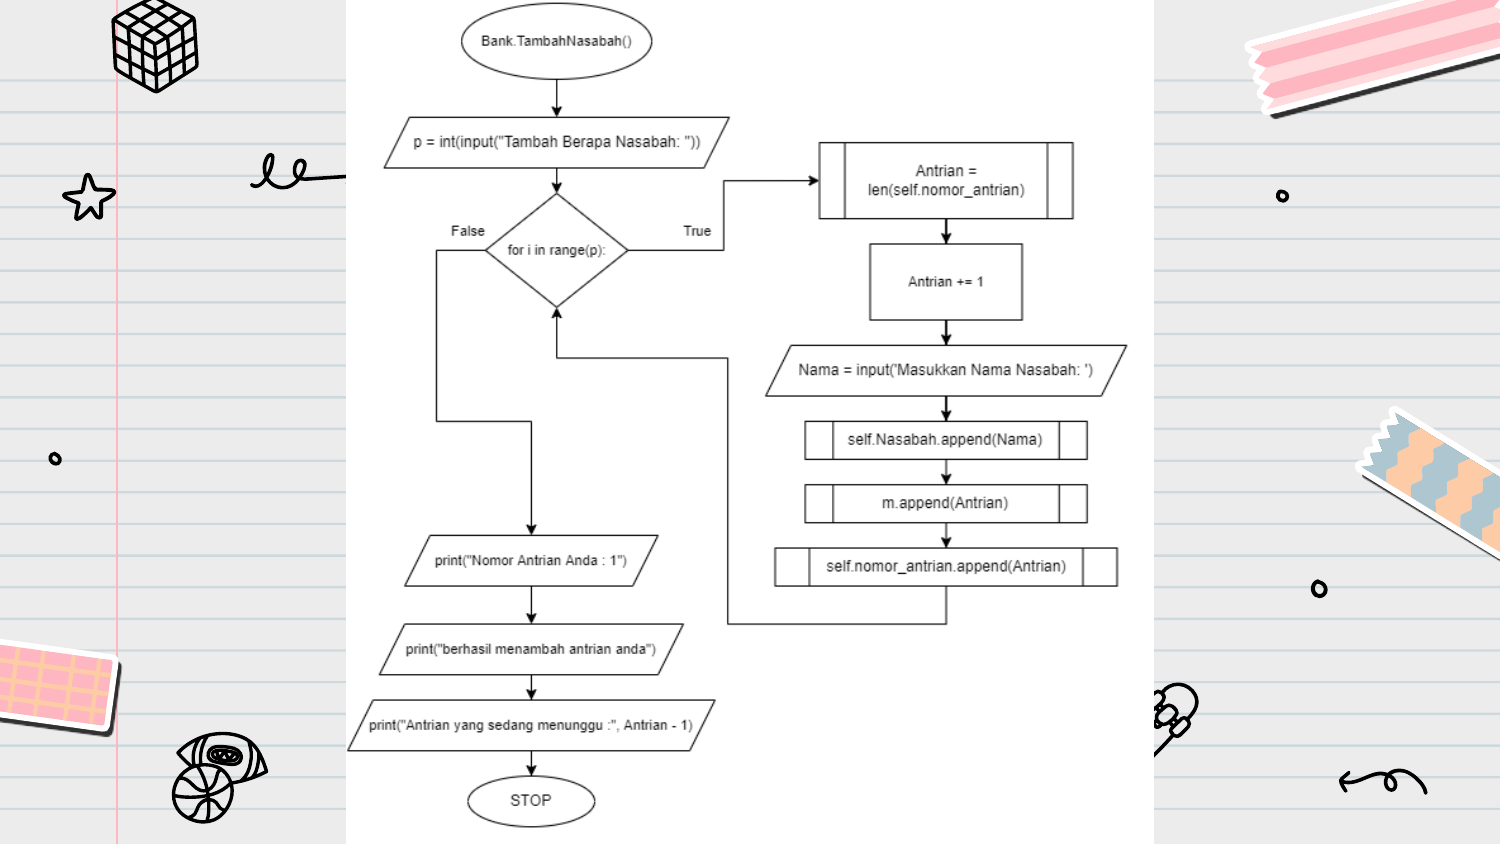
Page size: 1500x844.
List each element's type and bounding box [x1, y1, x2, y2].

picture [346, 0, 1154, 844]
text_box [1158, 683, 1198, 753]
text_box [1350, 461, 1500, 551]
text_box [112, 0, 198, 93]
text_box [0, 599, 122, 751]
text_box [171, 732, 268, 824]
text_box [1243, 0, 1500, 116]
